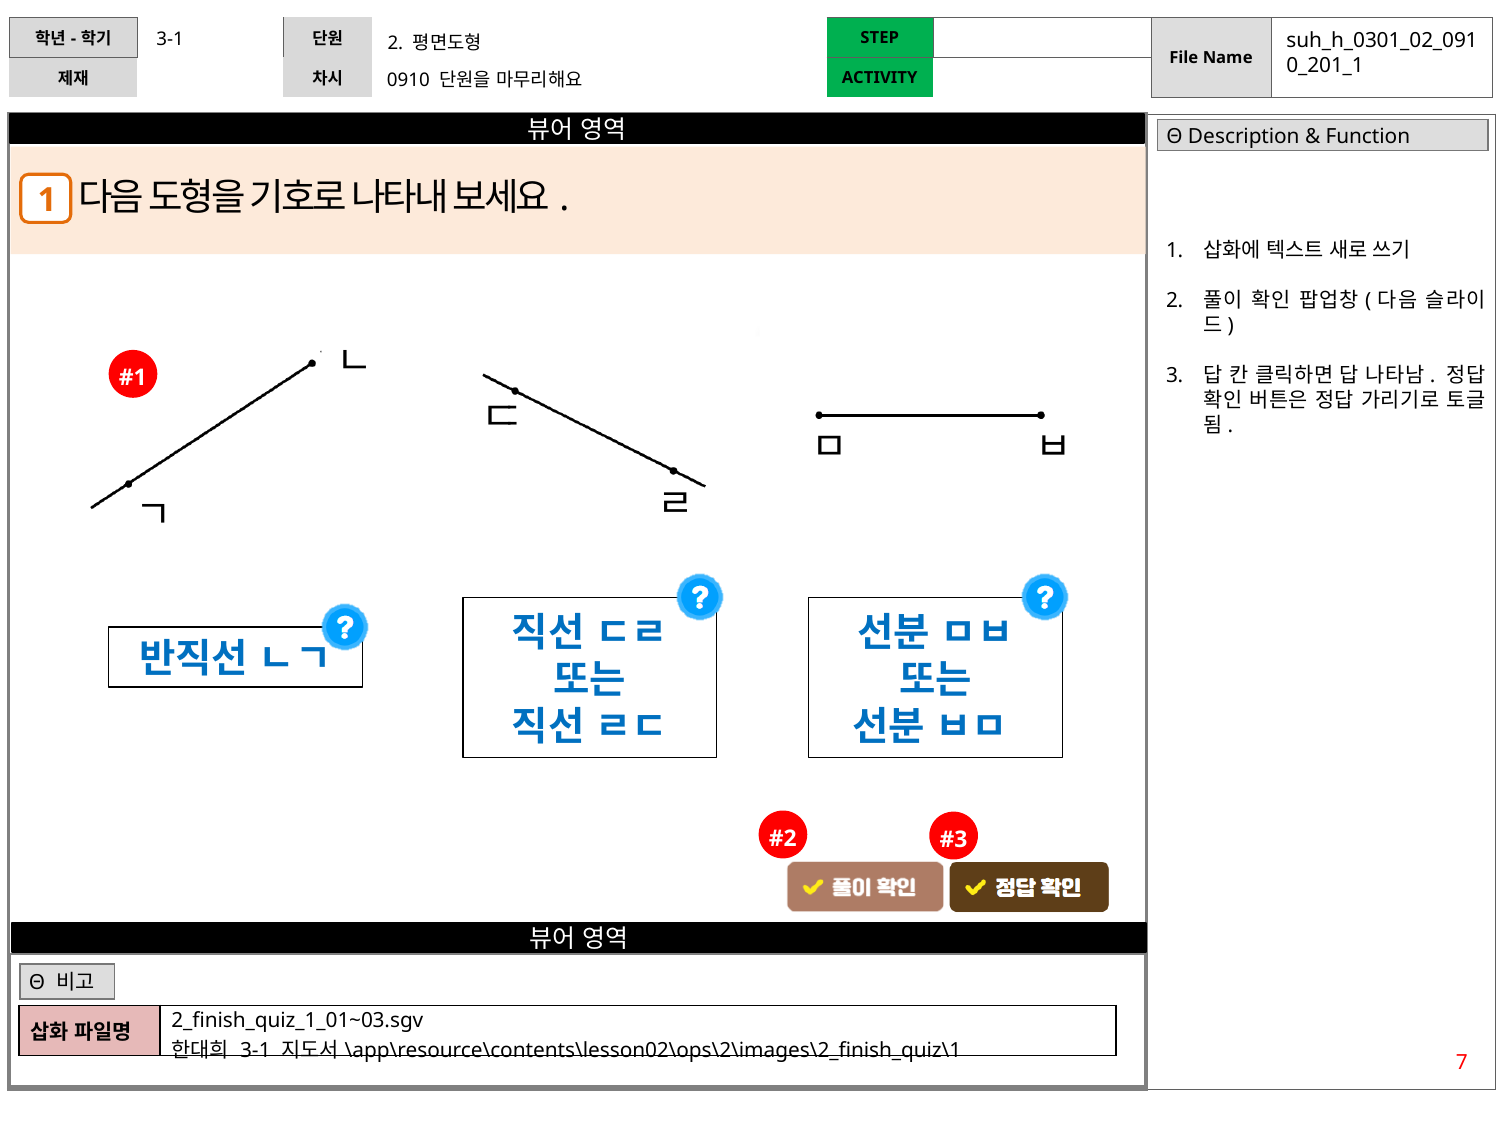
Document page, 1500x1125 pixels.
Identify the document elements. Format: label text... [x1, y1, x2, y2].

table_header Θ Description & Function [1158, 120, 1487, 150]
text_box 3-1 [141, 18, 284, 55]
text_box #3 [927, 809, 981, 858]
text_box suh_h_0301_02_0910_201_1 [1271, 18, 1500, 84]
picture [669, 568, 730, 627]
text_box 삽화에 텍스트 새로 쓰기 풀이 확인 팝업창(다음 슬라이드) 답 칸 클릭하면 답 나타남. 정답 확인 버튼은 정답 가리기로 토글 됨. [1151, 179, 1500, 444]
text_box 1 [18, 172, 73, 225]
picture [948, 858, 1111, 913]
text_box #2 [756, 808, 810, 861]
table_header 삽화 파일명 [20, 1006, 159, 1055]
picture [784, 858, 944, 913]
picture [315, 597, 375, 657]
picture [1015, 568, 1076, 627]
text_box 0910 단원을 마무리해요 [372, 60, 821, 96]
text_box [64, 326, 1090, 534]
text_box 선분 ㅁㅂ 또는 선분 ㅂㅁ [808, 597, 1063, 758]
text_box 직선 ㄷㄹ 또는 직선 ㄹㄷ [462, 597, 717, 758]
text_box [9, 145, 1148, 256]
text_box 2. 평면도형 [372, 23, 828, 48]
text_box 다음 도형을 기호로 나타내 보세요. [63, 165, 1150, 225]
text_box 반직선 ㄴㄱ [108, 627, 363, 688]
table_header 2_finish_quiz_1_01~03.sgv 한대희 3-1 지도서\app\resource\contents\lesson02\ops\2\images\2_finish_quiz\1 [161, 1006, 1115, 1055]
